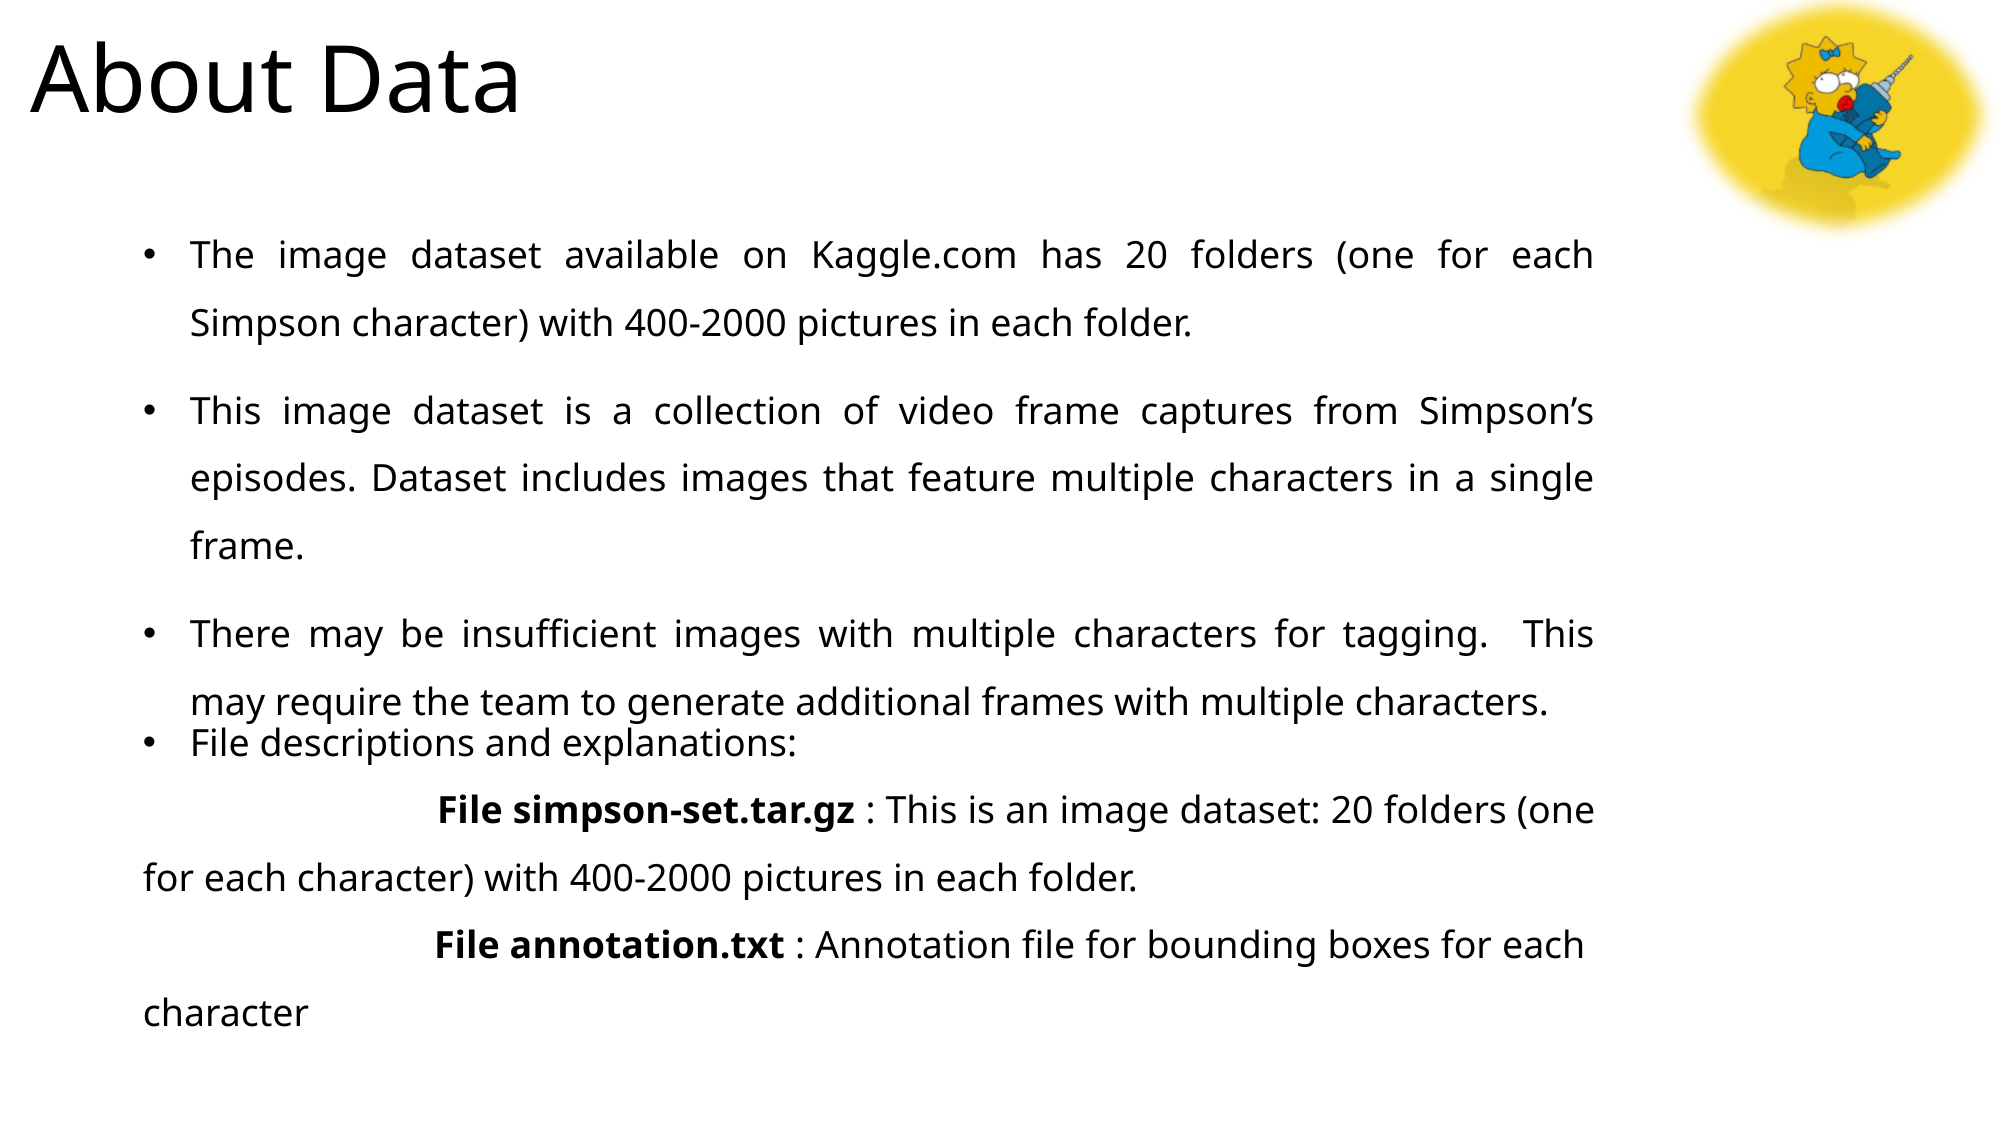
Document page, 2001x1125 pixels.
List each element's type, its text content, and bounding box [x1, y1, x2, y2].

picture [1676, 0, 2000, 245]
subtitle The image dataset available on Kaggle.com has 20 folders (one for each Simpson character) with 400-2000 pictures in each folder. This image dataset is a collection of video frame captures from Simpson’s episodes. Dataset includes images that feature multiple characters in a single frame. There may be insufficient images with multiple characters for tagging. This may require the team to generate additional frames with multiple characters. [128, 201, 1611, 688]
text_box File descriptions and explanations: File simpson-set.tar.gz : This is an image dataset: 20 folders (one for each character) with 400-2000 pictures in each folder. File annotation.txt : Annotation file for bounding boxes for each character [128, 688, 1611, 1041]
title About Data [0, 0, 555, 141]
